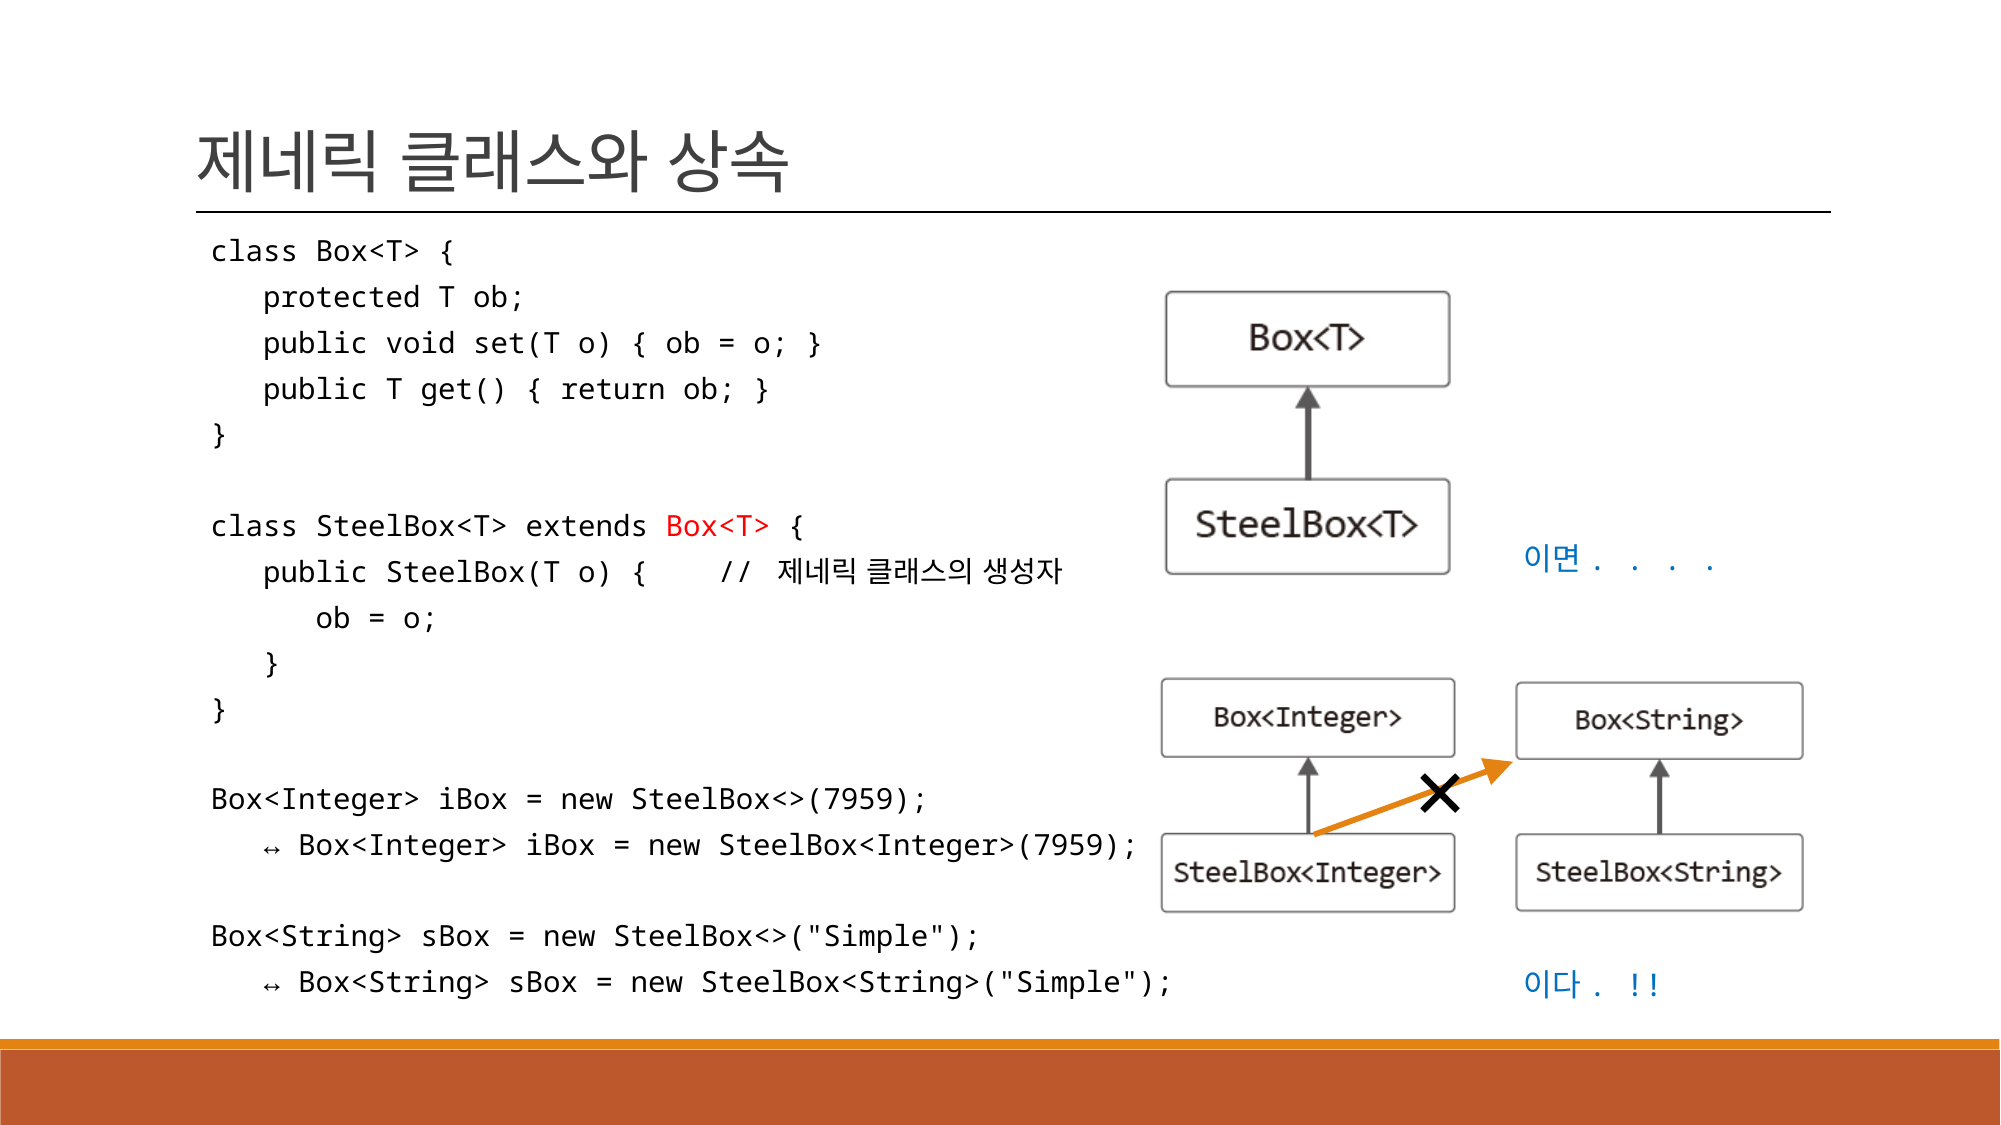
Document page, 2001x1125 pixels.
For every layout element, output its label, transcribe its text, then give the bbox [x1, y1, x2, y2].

text_box Box<Integer> iBox = new SteelBox<>(7959); ↔ Box<Integer> iBox = new SteelBox<Integer>(7959); Box<String> sBox = new SteelBox<>("Simple"); ↔ Box<String> sBox = new SteelBox<String>("Simple"); [195, 761, 1196, 1006]
picture [1512, 674, 1810, 917]
picture [1154, 277, 1463, 584]
text_box 제네릭 클래스와 상속 [179, 20, 1830, 210]
picture [1154, 670, 1463, 917]
text_box 이면. . . . [1508, 512, 1794, 584]
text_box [1313, 761, 1514, 836]
text_box class Box<T> { protected T ob; public void set(T o) { ob = o; } public T get() { return ob; } } class SteelBox<T> extends Box<T> { public SteelBox(T o) { // 제네릭 클래스의 생성자 ob = o; } } [195, 218, 1109, 733]
text_box 이다. !! [1508, 938, 1794, 1010]
picture [1412, 766, 1467, 820]
